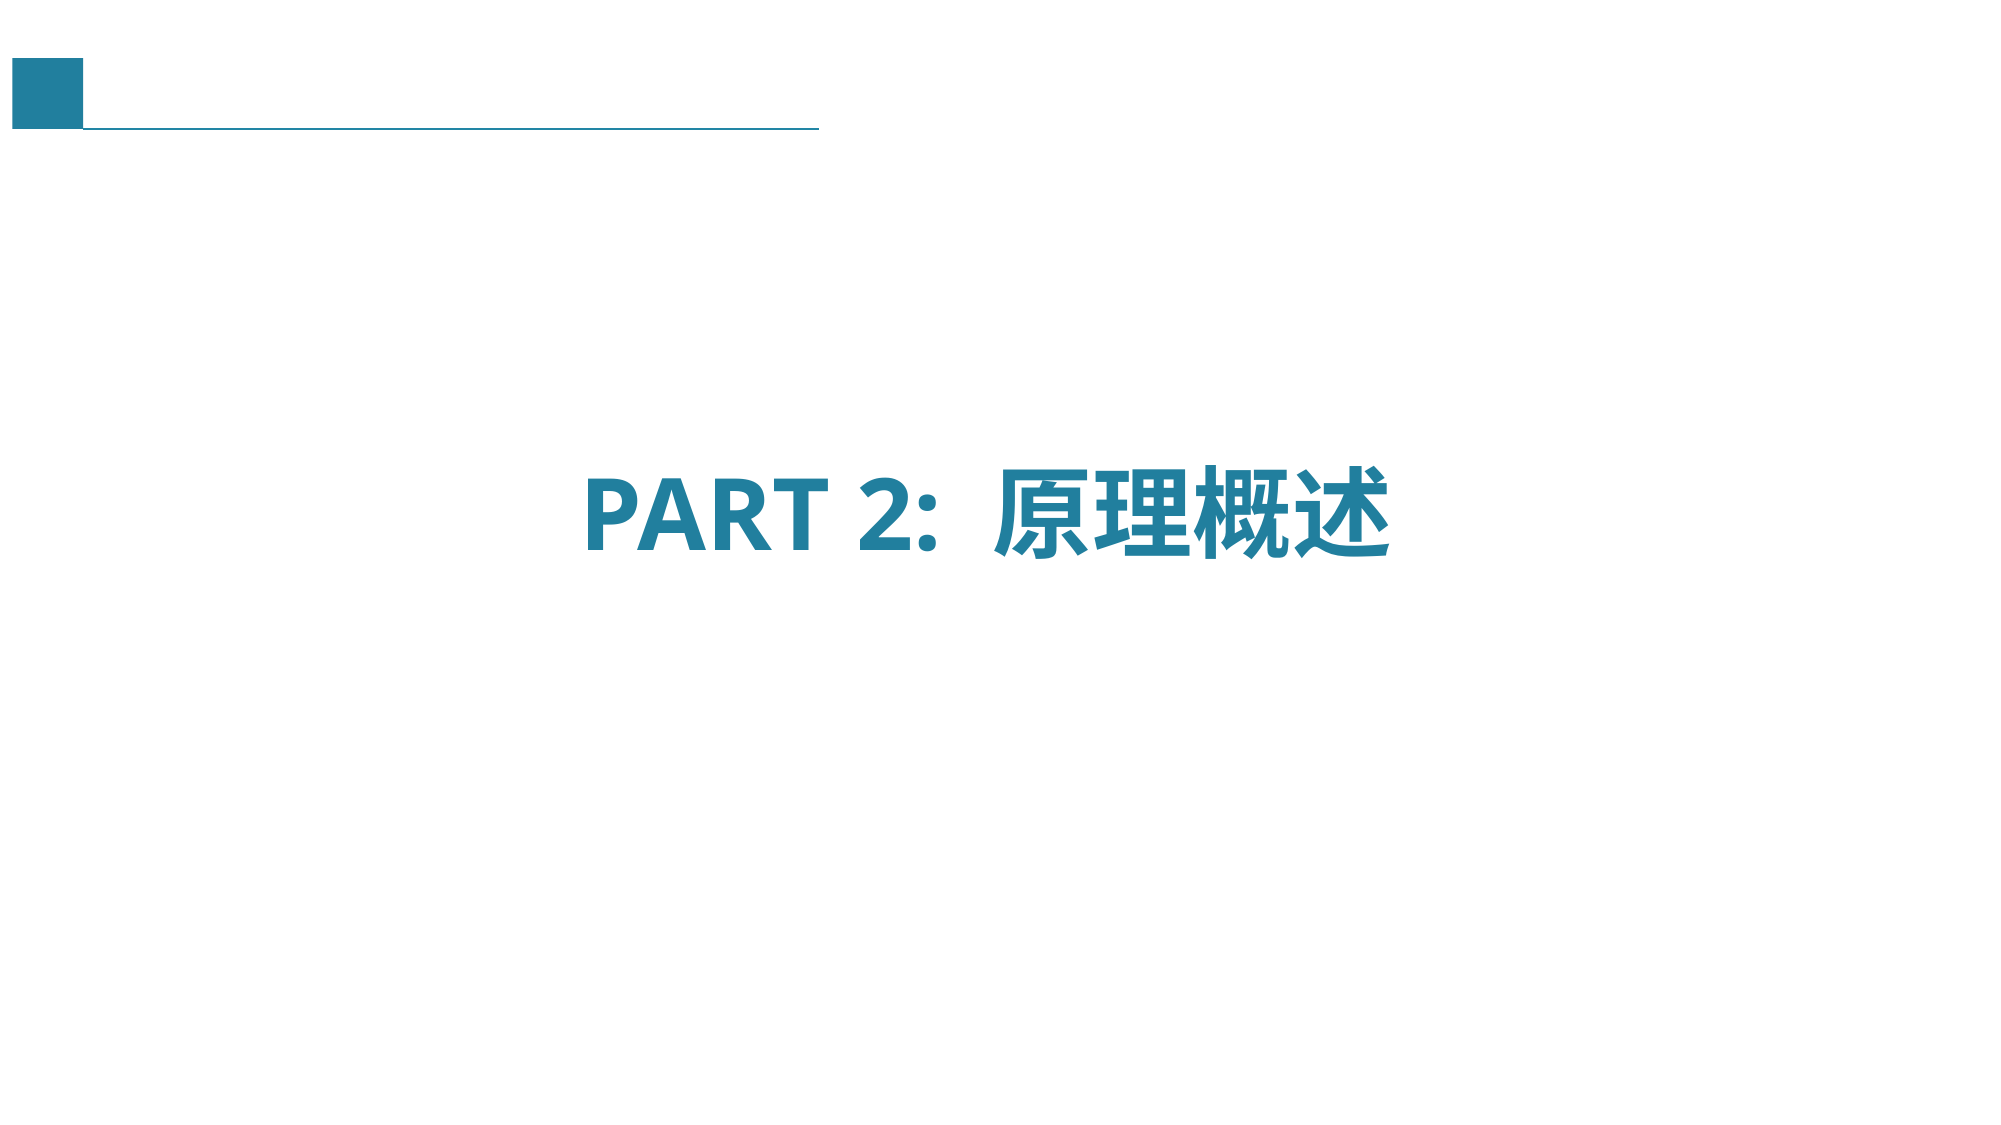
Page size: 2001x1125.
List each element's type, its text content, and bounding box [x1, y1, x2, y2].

list PART 2: 原理概述 [208, 383, 1764, 742]
